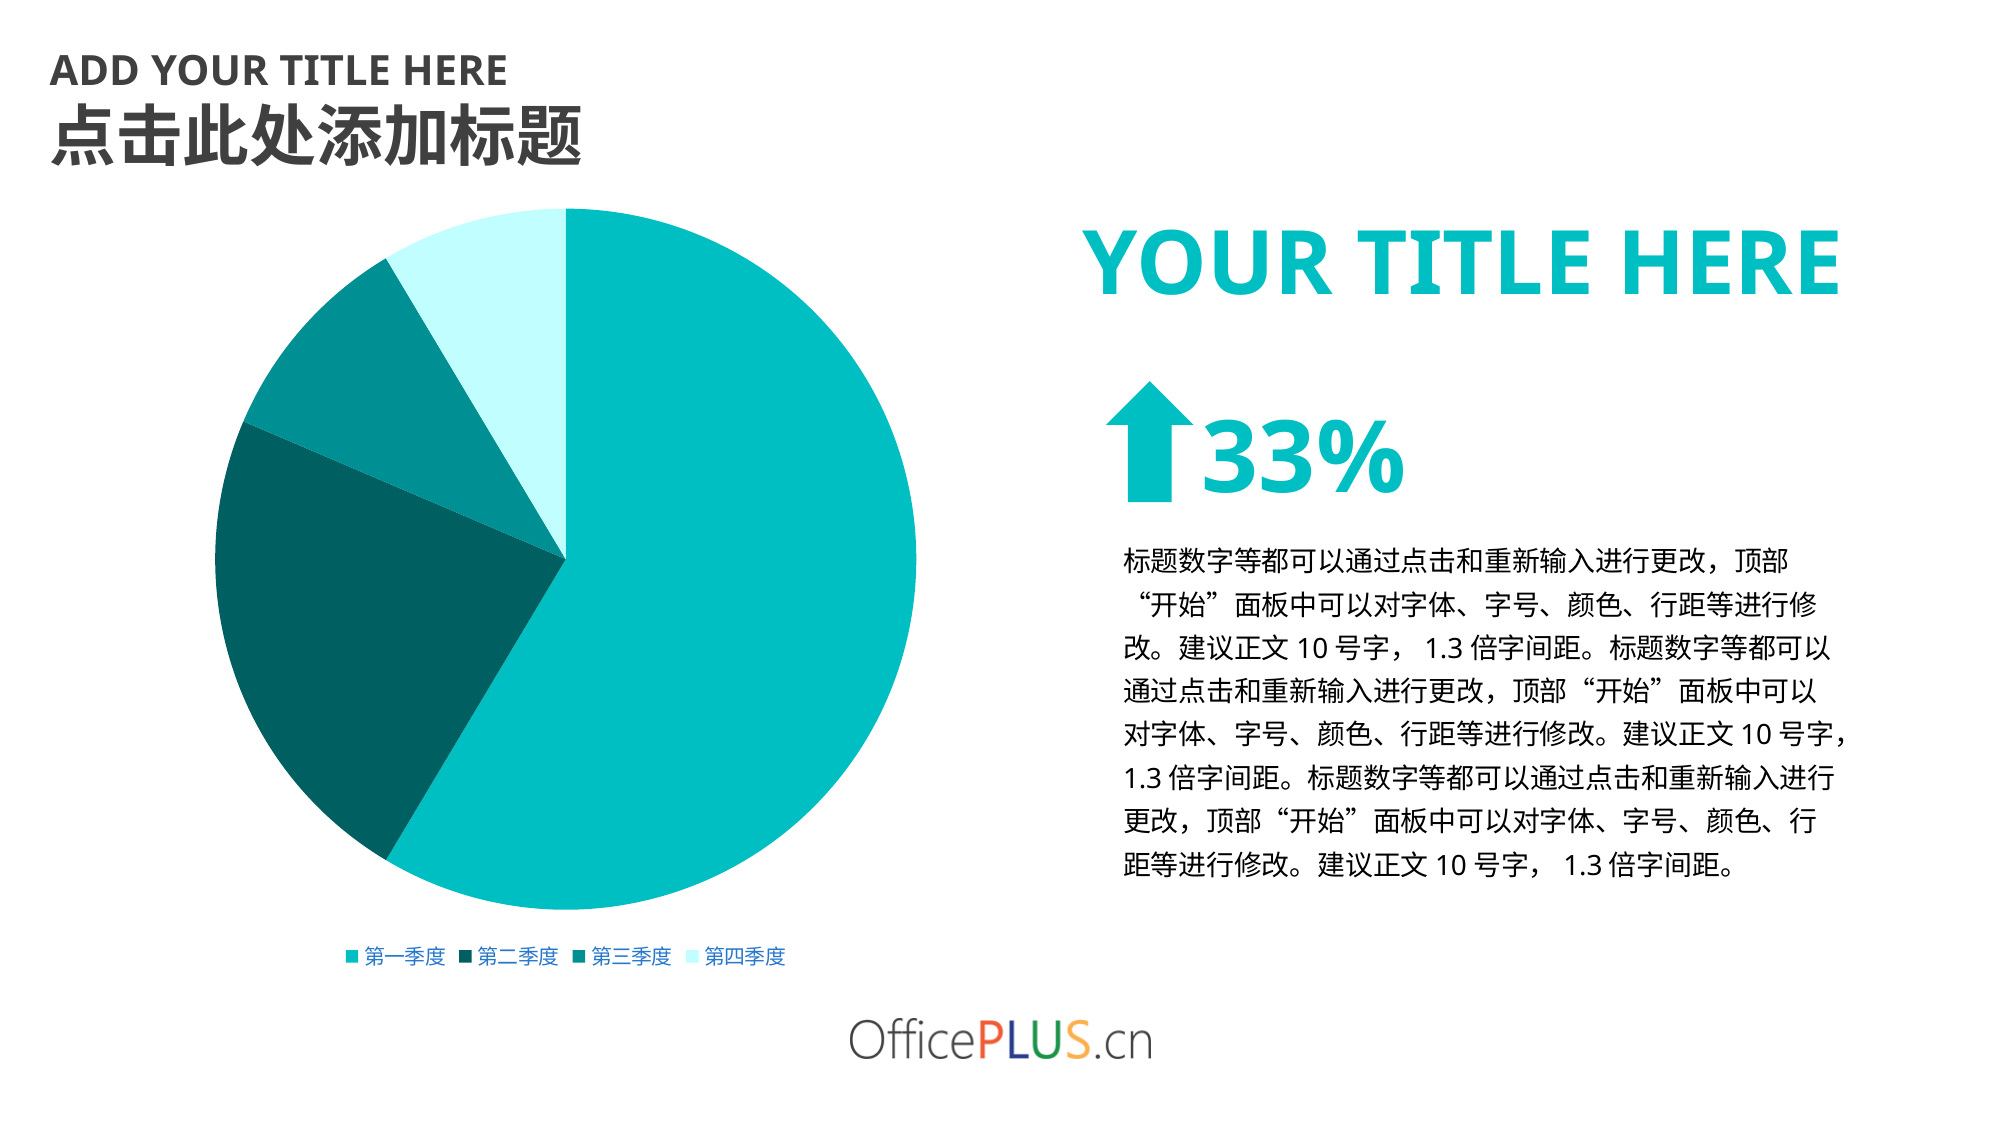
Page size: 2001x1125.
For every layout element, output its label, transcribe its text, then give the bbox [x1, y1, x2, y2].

text_box 标题数字等都可以通过点击和重新输入进行更改，顶部“开始”面板中可以对字体、字号、颜色、行距等进行修改。建议正文10号字，1.3倍字间距。标题数字等都可以通过点击和重新输入进行更改，顶部“开始”面板中可以对字体、字号、颜色、行距等进行修改。建议正文10号字，1.3倍字间距。标题数字等都可以通过点击和重新输入进行更改，顶部“开始”面板中可以对字体、字号、颜色、行距等进行修改。建议正文10号字，1.3倍字间距。 [1157, 526, 1858, 888]
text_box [1105, 380, 1420, 522]
text_box YOUR TITLE HERE [1157, 227, 1859, 318]
text_box ADD YOUR TITLE HERE 点击此处添加标题 [34, 36, 851, 182]
picture [849, 1018, 1151, 1059]
chart [0, 192, 1154, 977]
